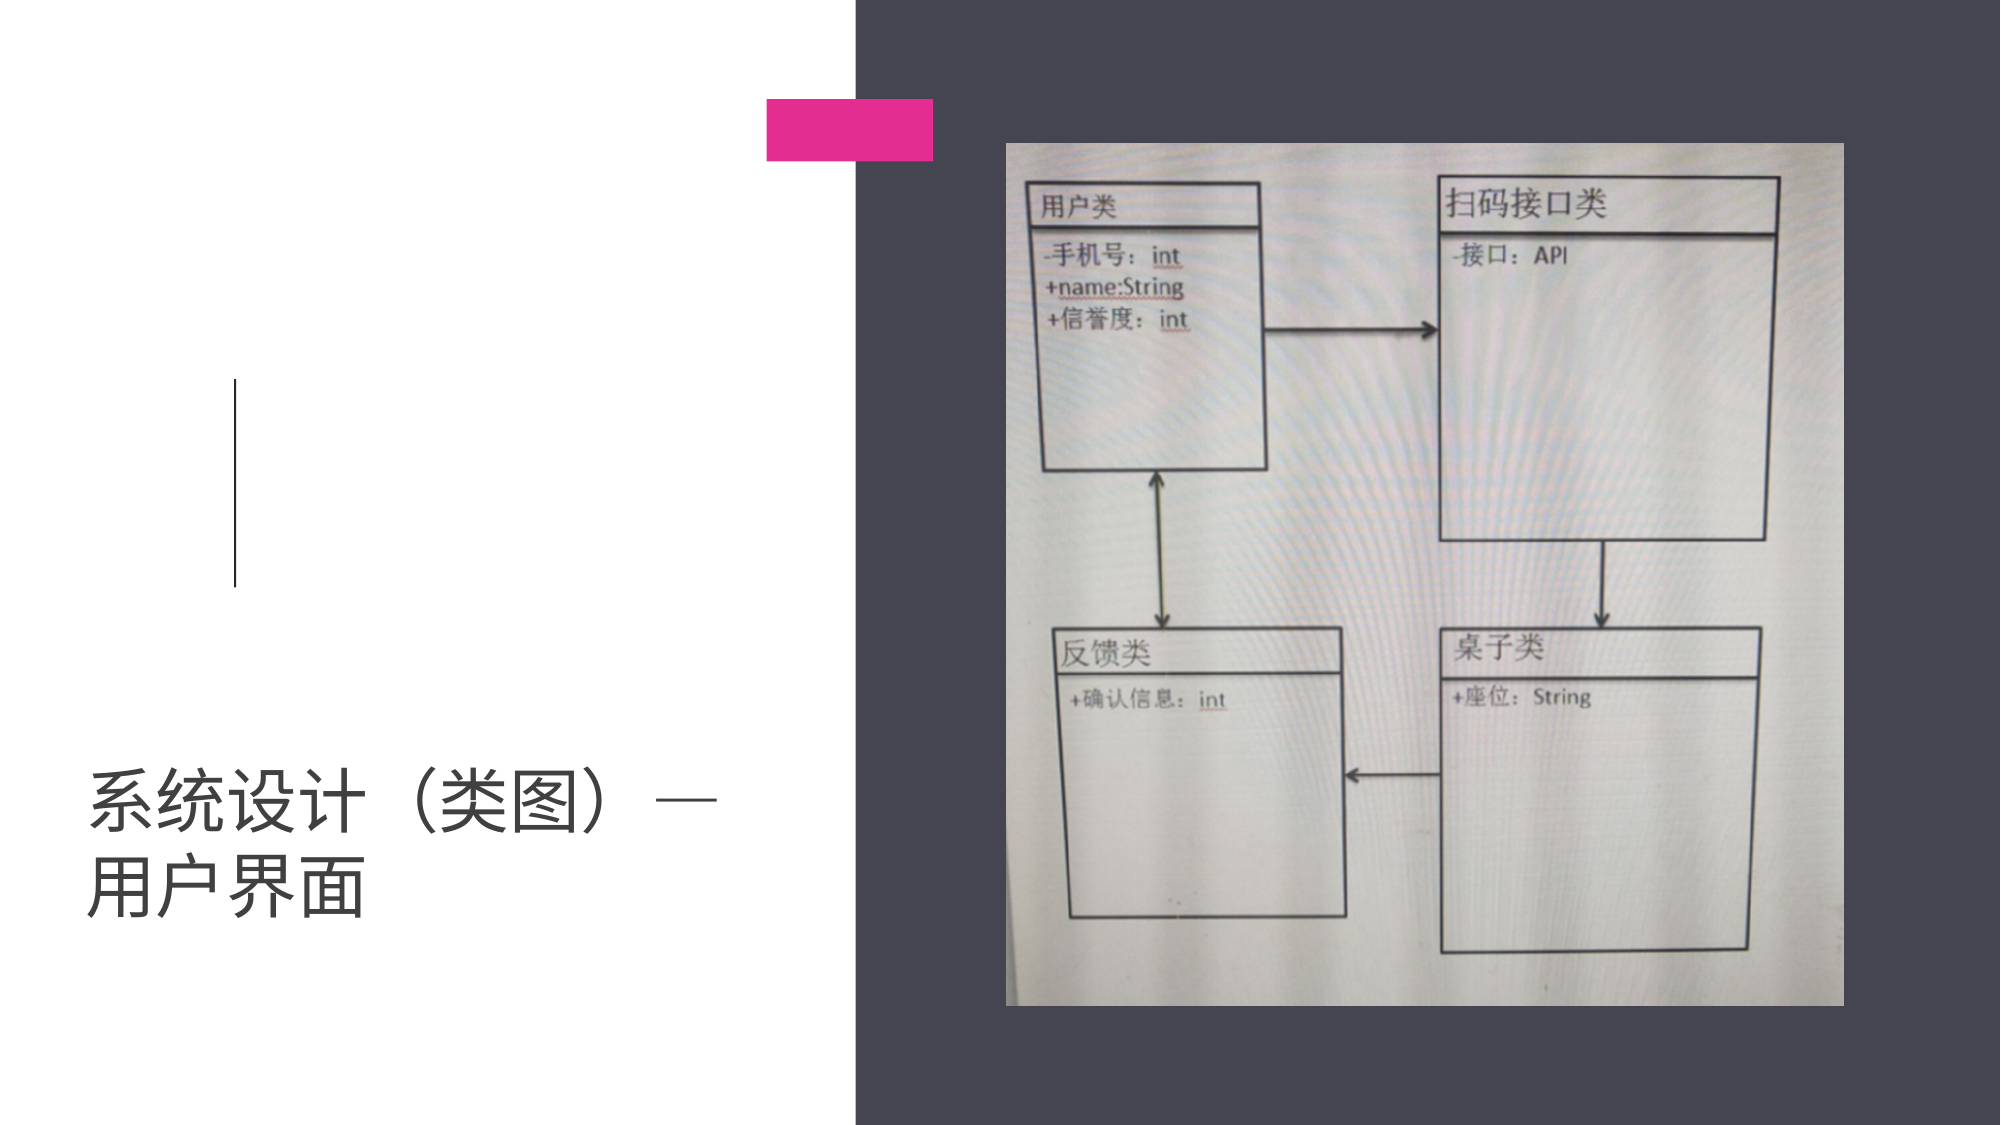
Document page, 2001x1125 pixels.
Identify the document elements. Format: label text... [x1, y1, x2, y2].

picture [1005, 143, 1845, 1006]
title 系统设计（类图）—用户界面 [85, 662, 762, 927]
